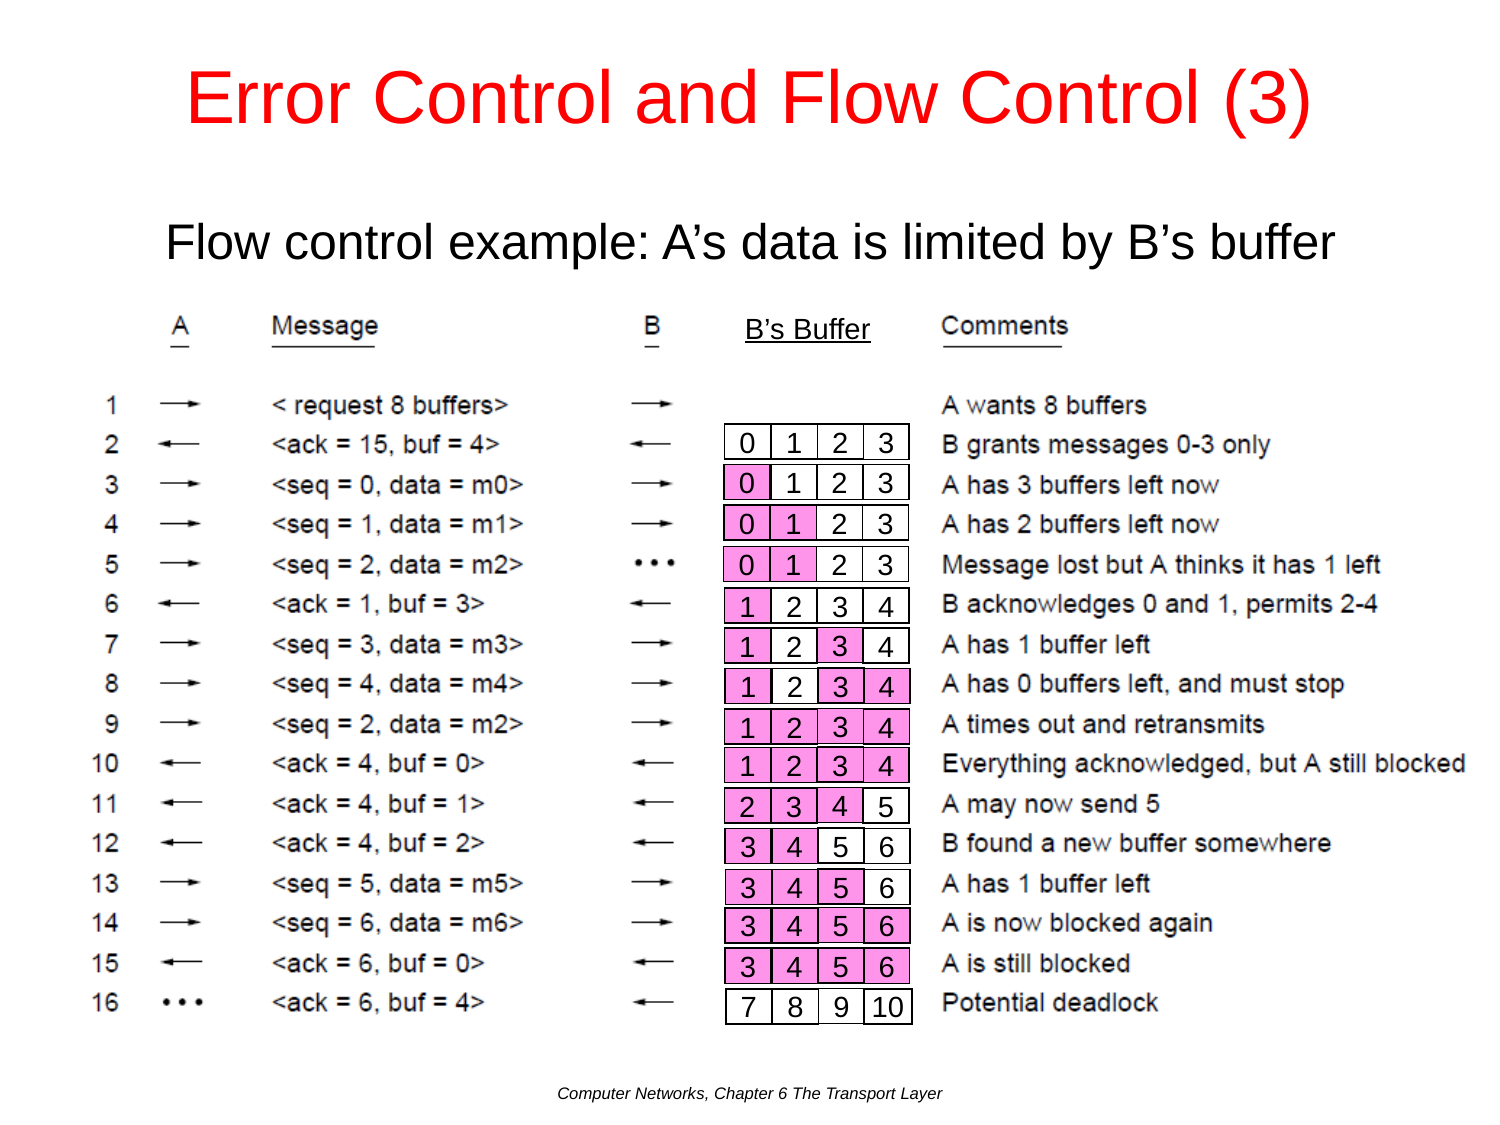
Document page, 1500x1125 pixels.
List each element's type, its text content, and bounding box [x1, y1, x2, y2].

footer Computer Networks, Chapter 6 The Transport Layer [0, 1074, 1500, 1125]
title Error Control and Flow Control (3) [0, 0, 1500, 188]
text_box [53, 281, 1479, 1046]
list Flow control example: A’s data is limited by B’s buffer [150, 201, 1428, 279]
